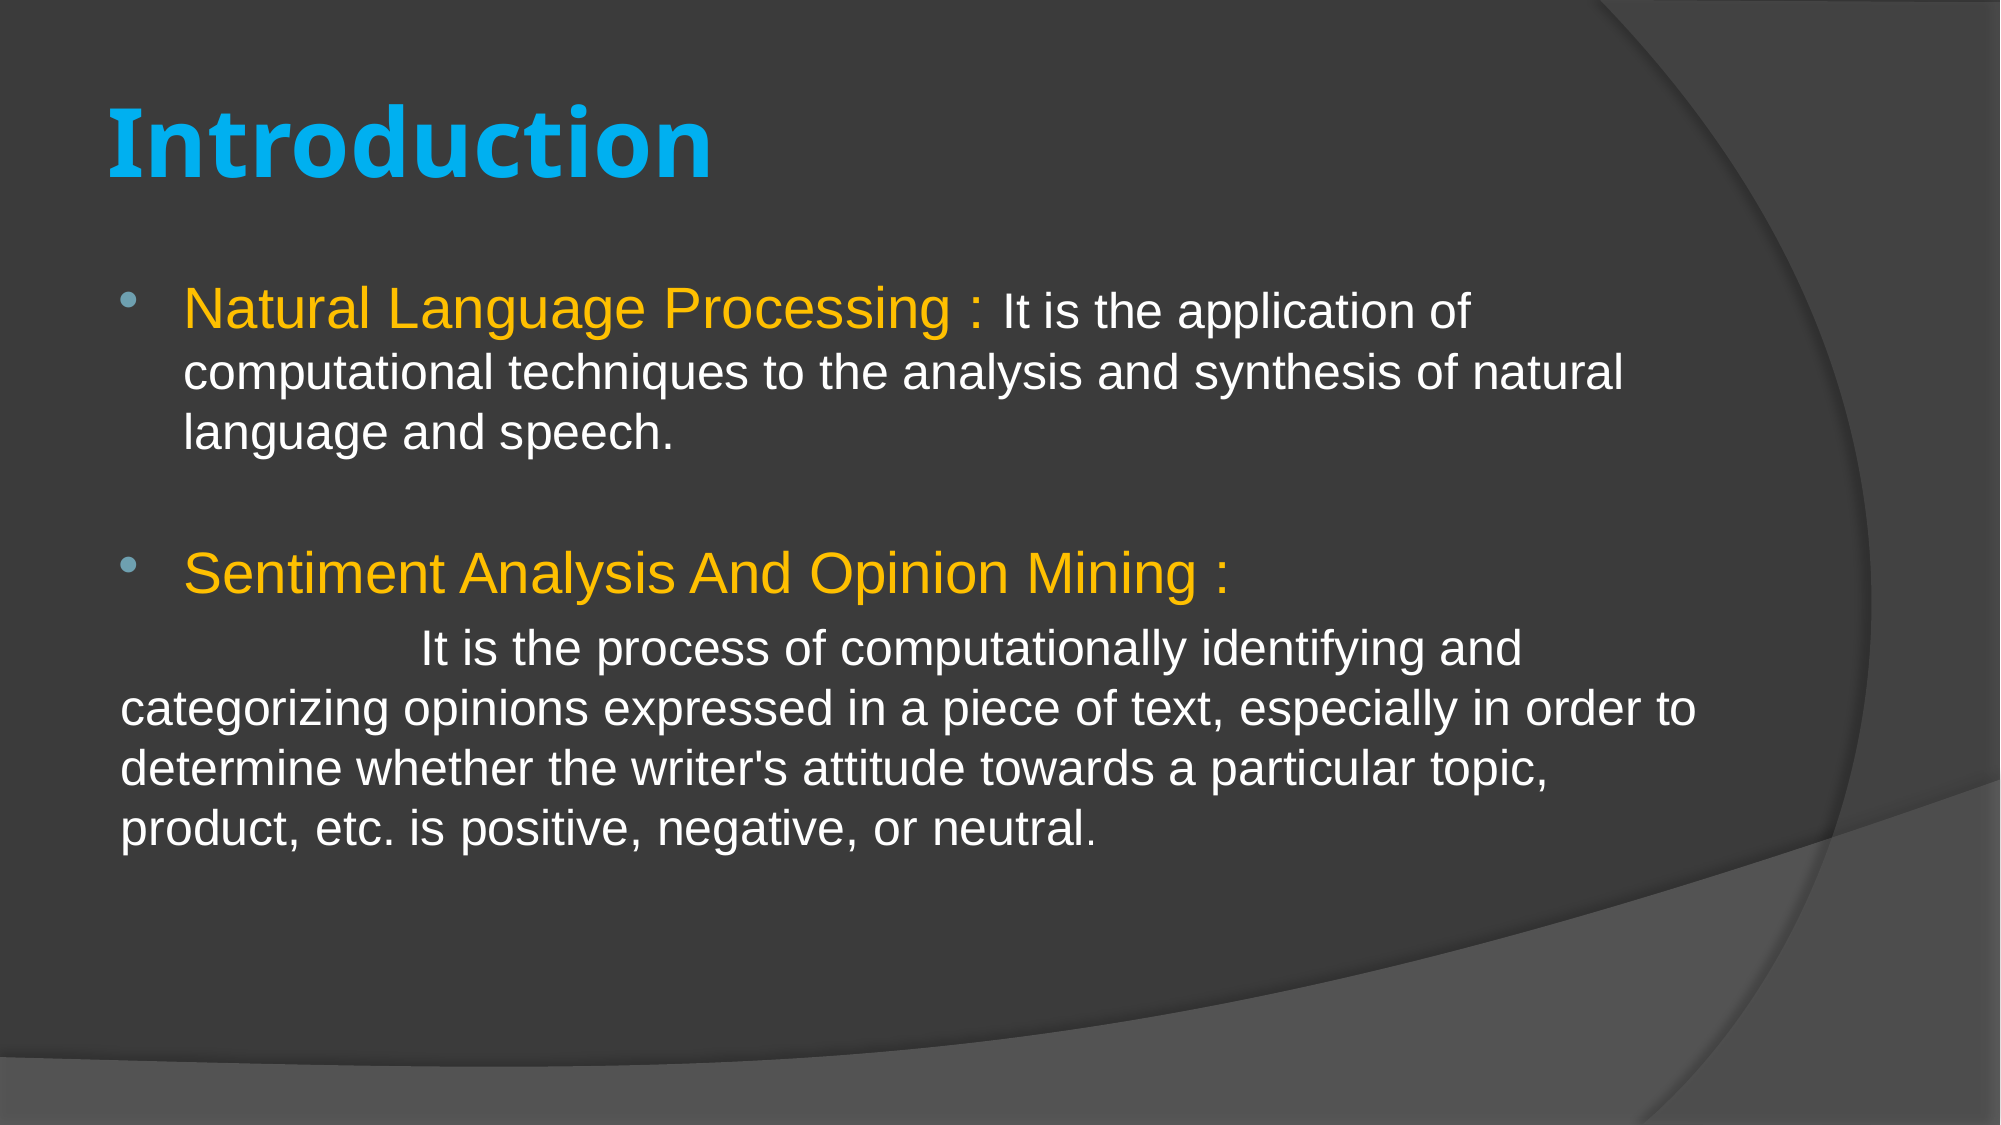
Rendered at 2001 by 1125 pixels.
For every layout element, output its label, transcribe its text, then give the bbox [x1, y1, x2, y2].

title Introduction [99, 45, 1734, 233]
list Natural Language Processing : It is the application of computational techniques to the analysis and synthesis of natural language and speech. Sentiment Analysis And Opinion Mining : It is the process of computationally identifying and categorizing opinions expressed in a piece of text, especially in order to determine whether the writer's attitude towards a particular topic, product, etc. is positive, negative, or neutral. [99, 262, 1734, 1005]
